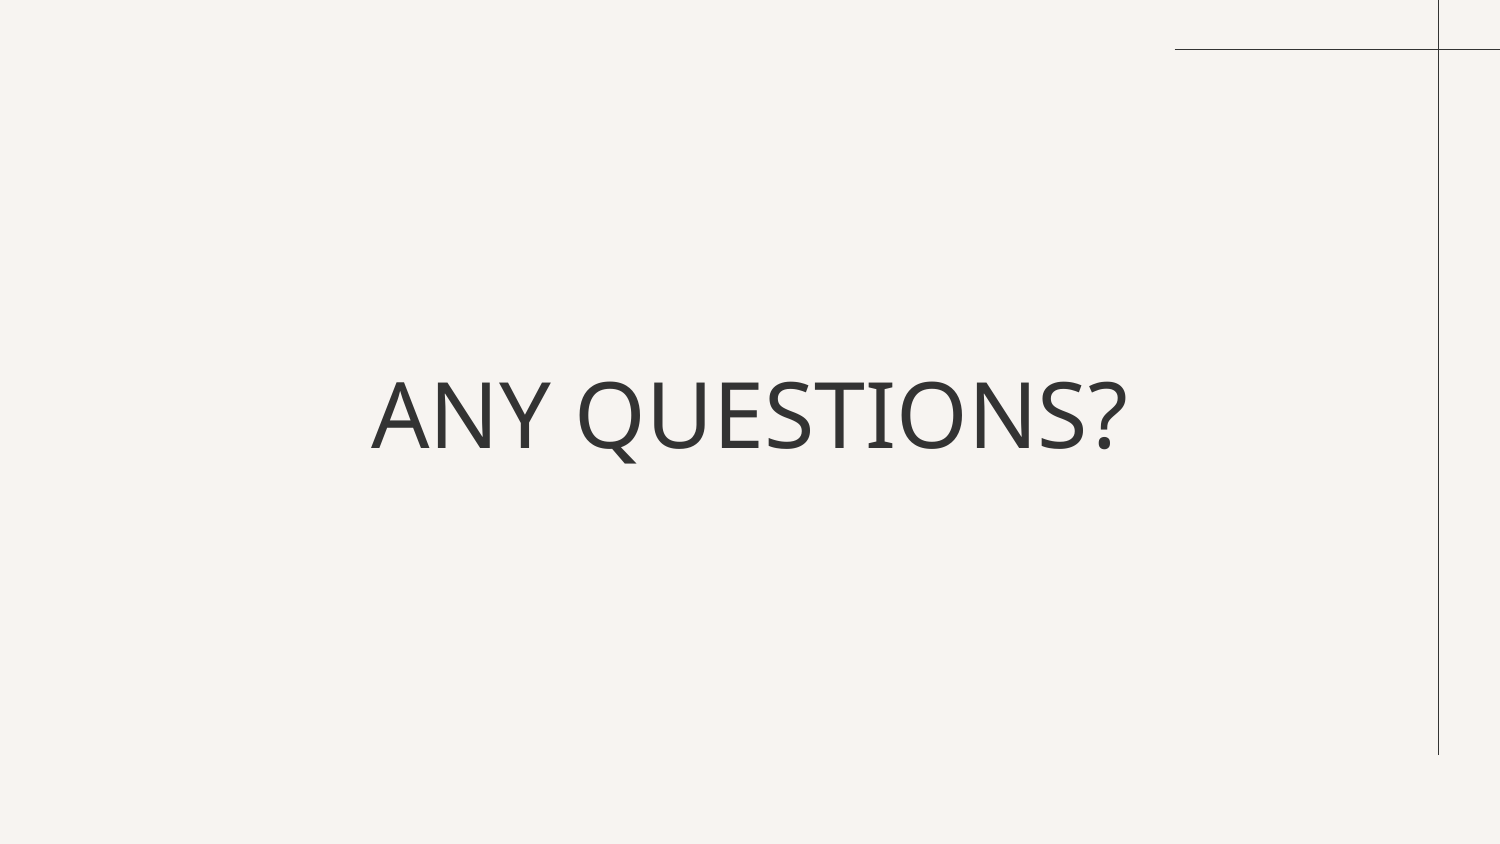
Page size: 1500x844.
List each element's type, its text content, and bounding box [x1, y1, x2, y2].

title ANY QUESTIONS? [182, 214, 1318, 630]
